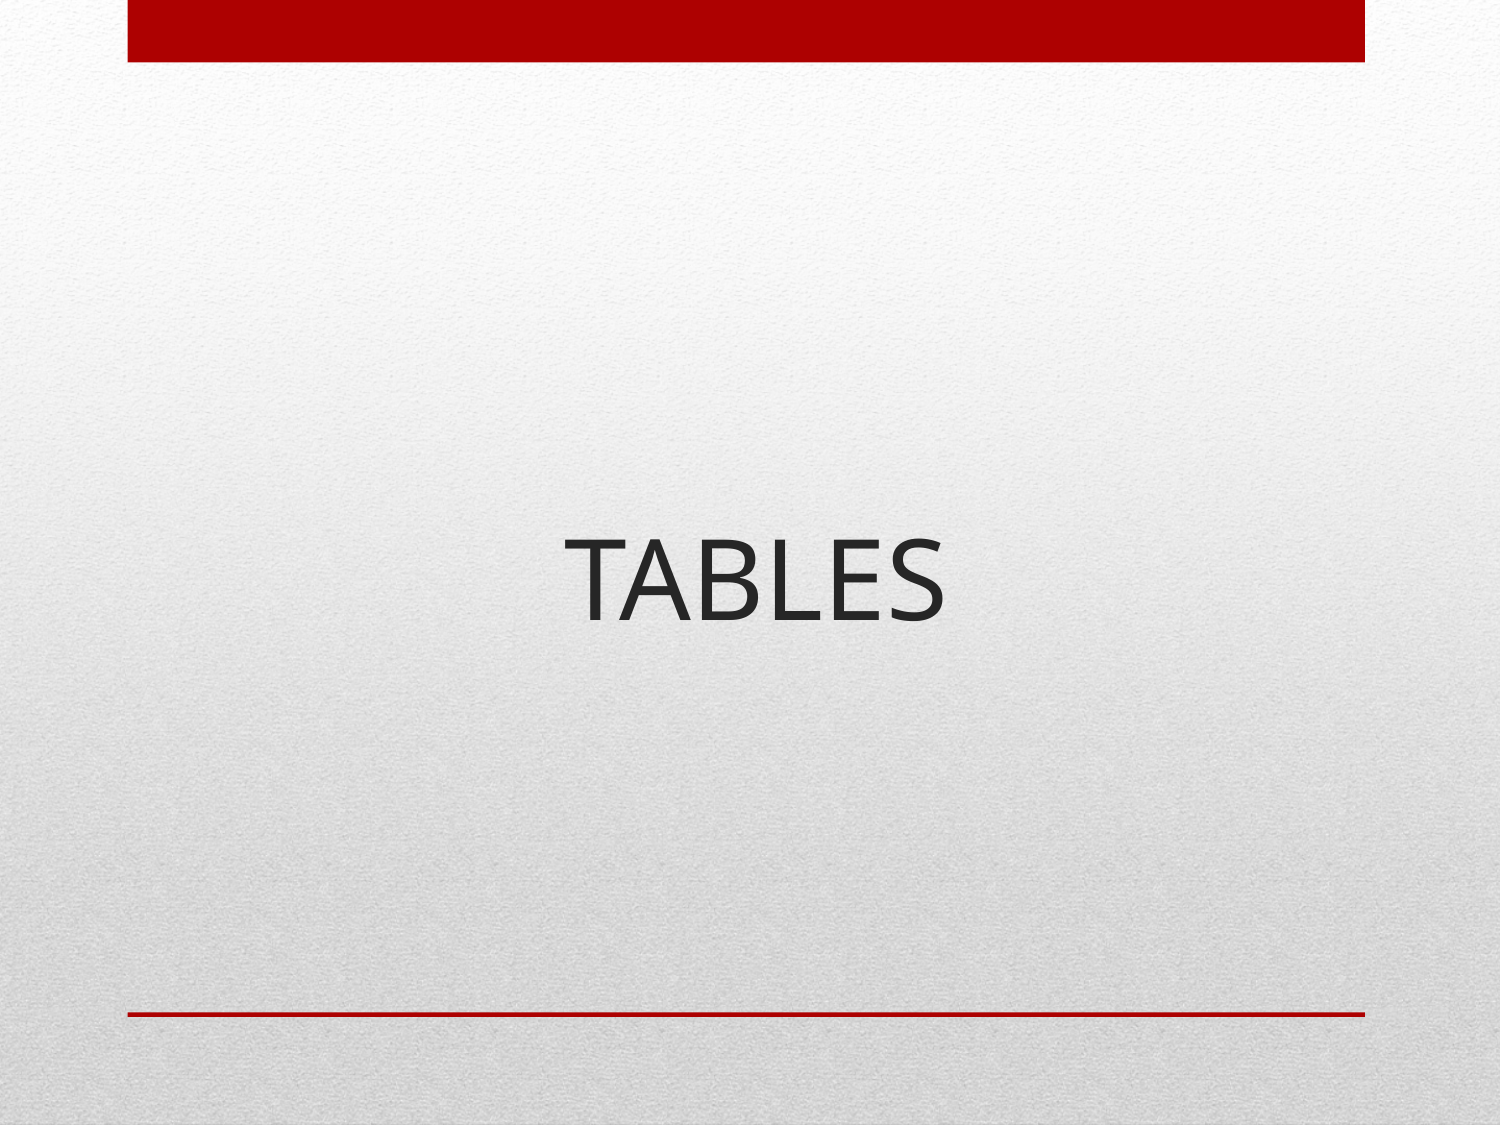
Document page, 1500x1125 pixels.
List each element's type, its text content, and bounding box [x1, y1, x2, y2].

title TABLES [549, 462, 1025, 650]
